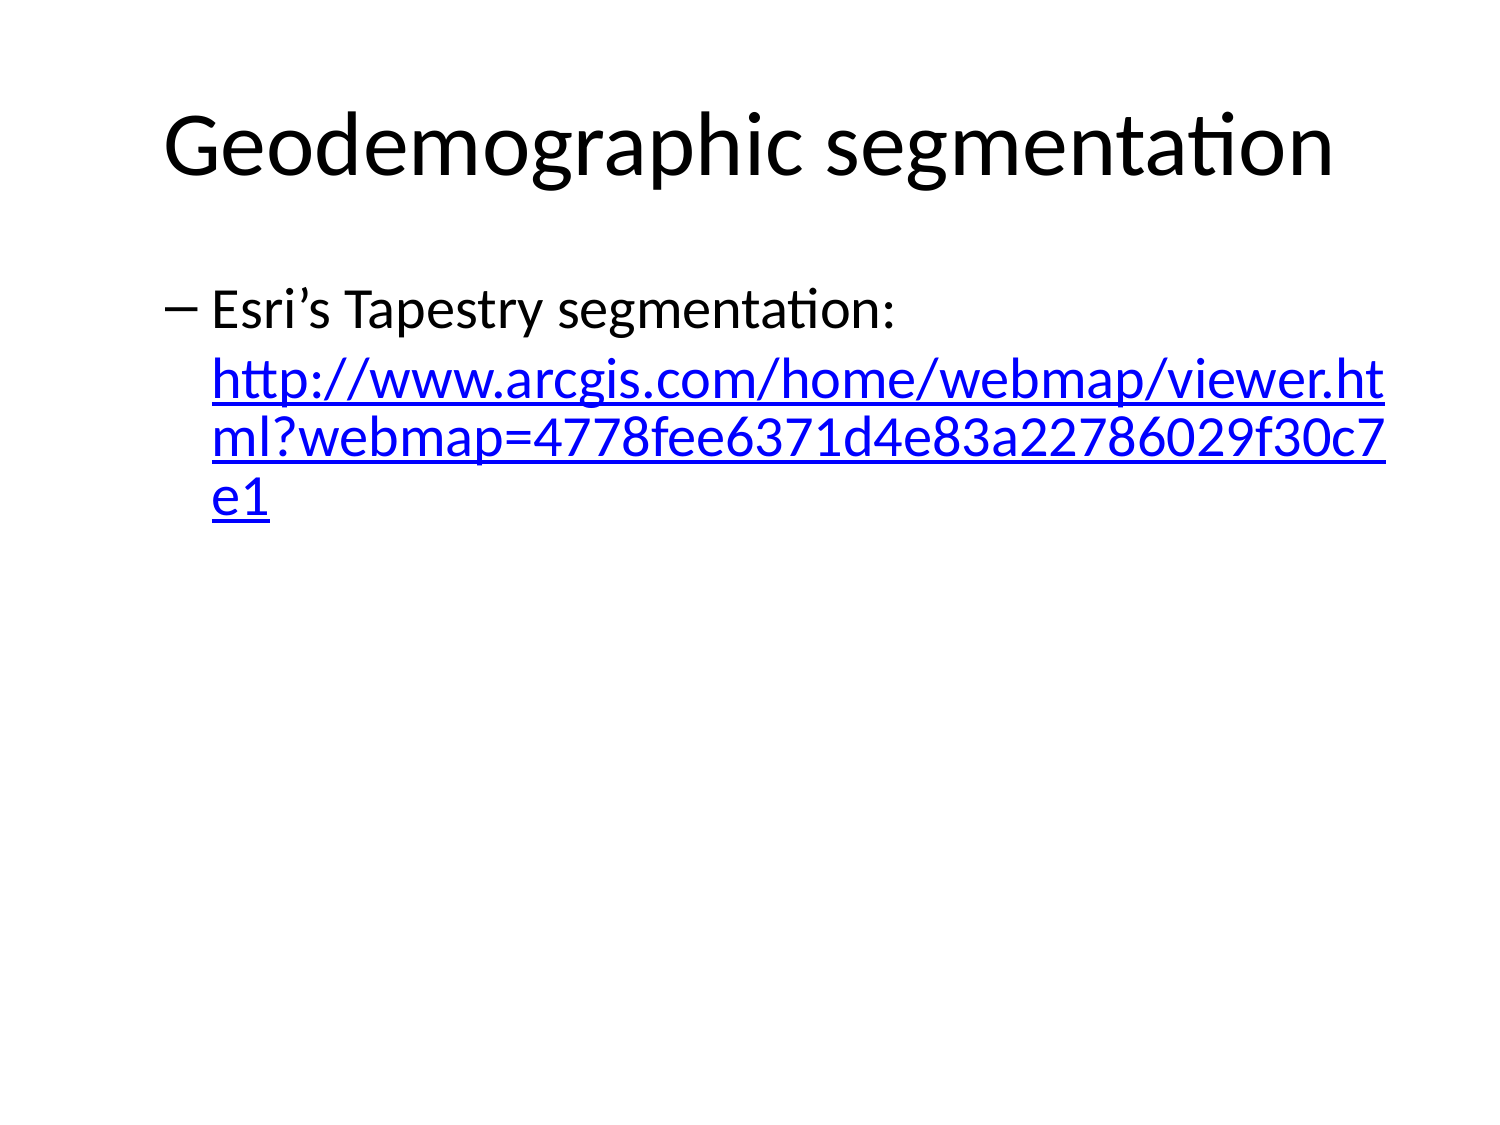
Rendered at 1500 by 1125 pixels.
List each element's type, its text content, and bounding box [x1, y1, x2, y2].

title Geodemographic segmentation [75, 45, 1425, 233]
list Esri’s Tapestry segmentation: http://www.arcgis.com/home/webmap/viewer.html?webmap=4778fee6371d4e83a22786029f30c7e1 [75, 262, 1425, 1005]
